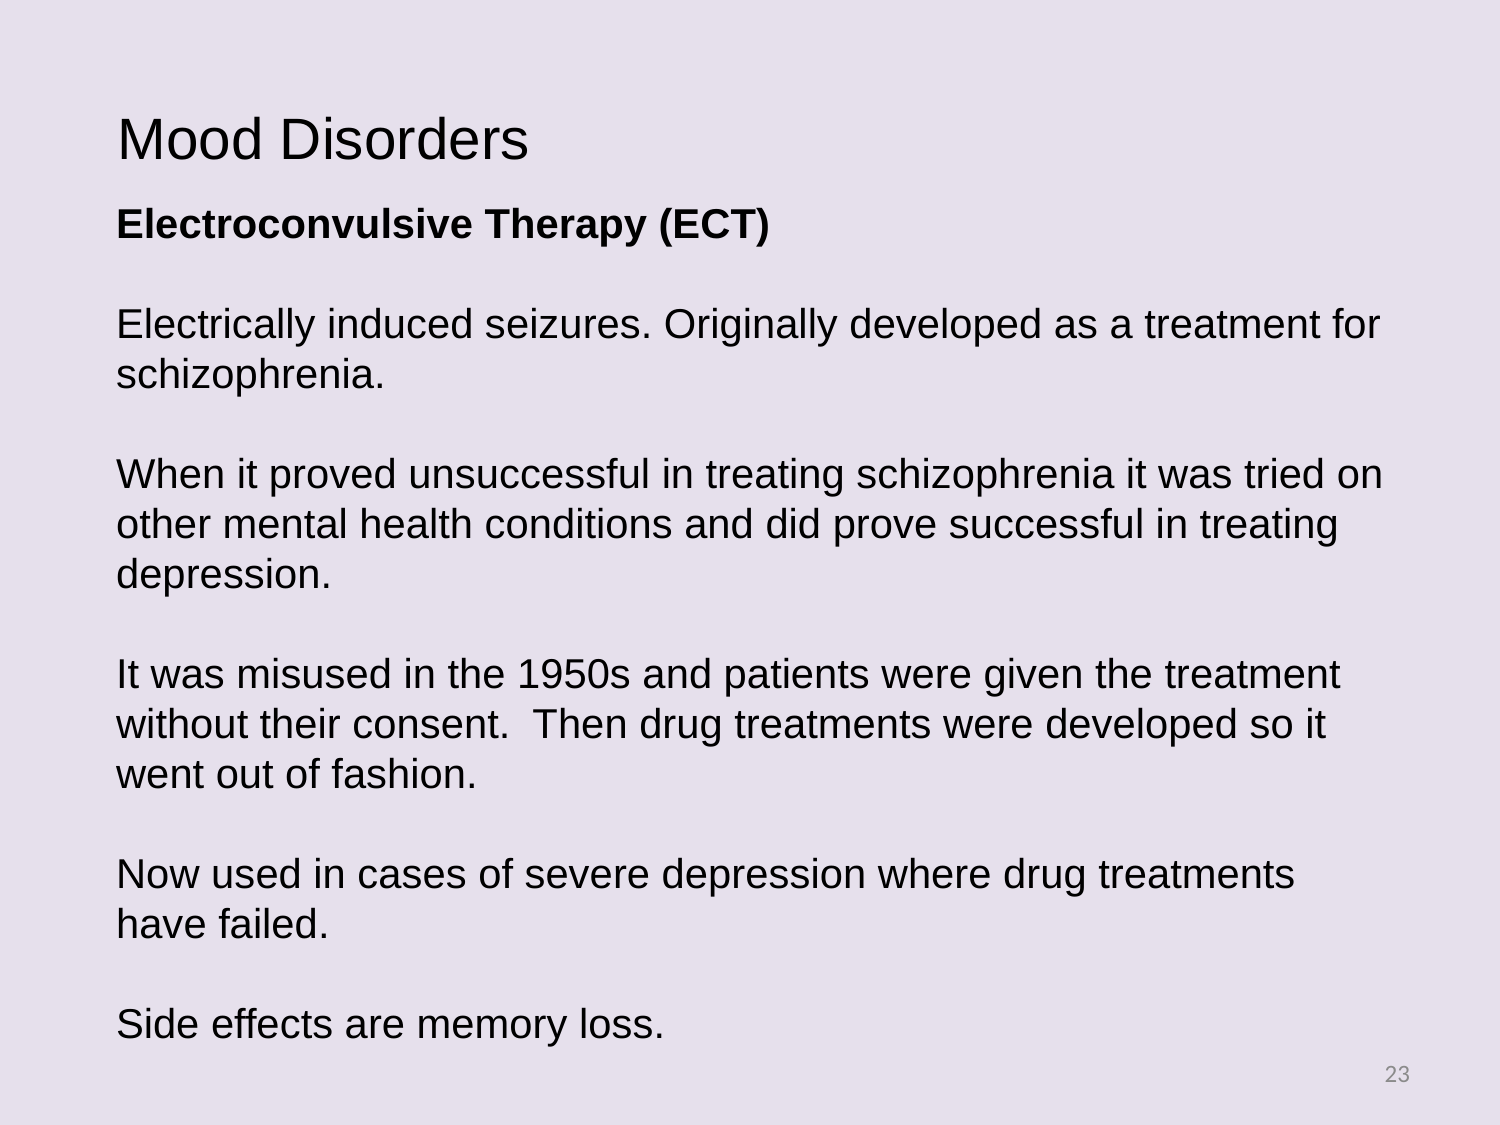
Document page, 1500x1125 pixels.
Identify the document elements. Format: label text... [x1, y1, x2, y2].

text_box Electroconvulsive Therapy (ECT) Electrically induced seizures. Originally developed as a treatment for schizophrenia. When it proved unsuccessful in treating schizophrenia it was tried on other mental health conditions and did prove successful in treating depression. It was misused in the 1950s and patients were given the treatment without their consent. Then drug treatments were developed so it went out of fashion. Now used in cases of severe depression where drug treatments have failed. Side effects are memory loss. [101, 189, 1413, 1055]
slide_number 23 [1074, 1042, 1425, 1103]
text_box Mood Disorders [103, 93, 546, 179]
